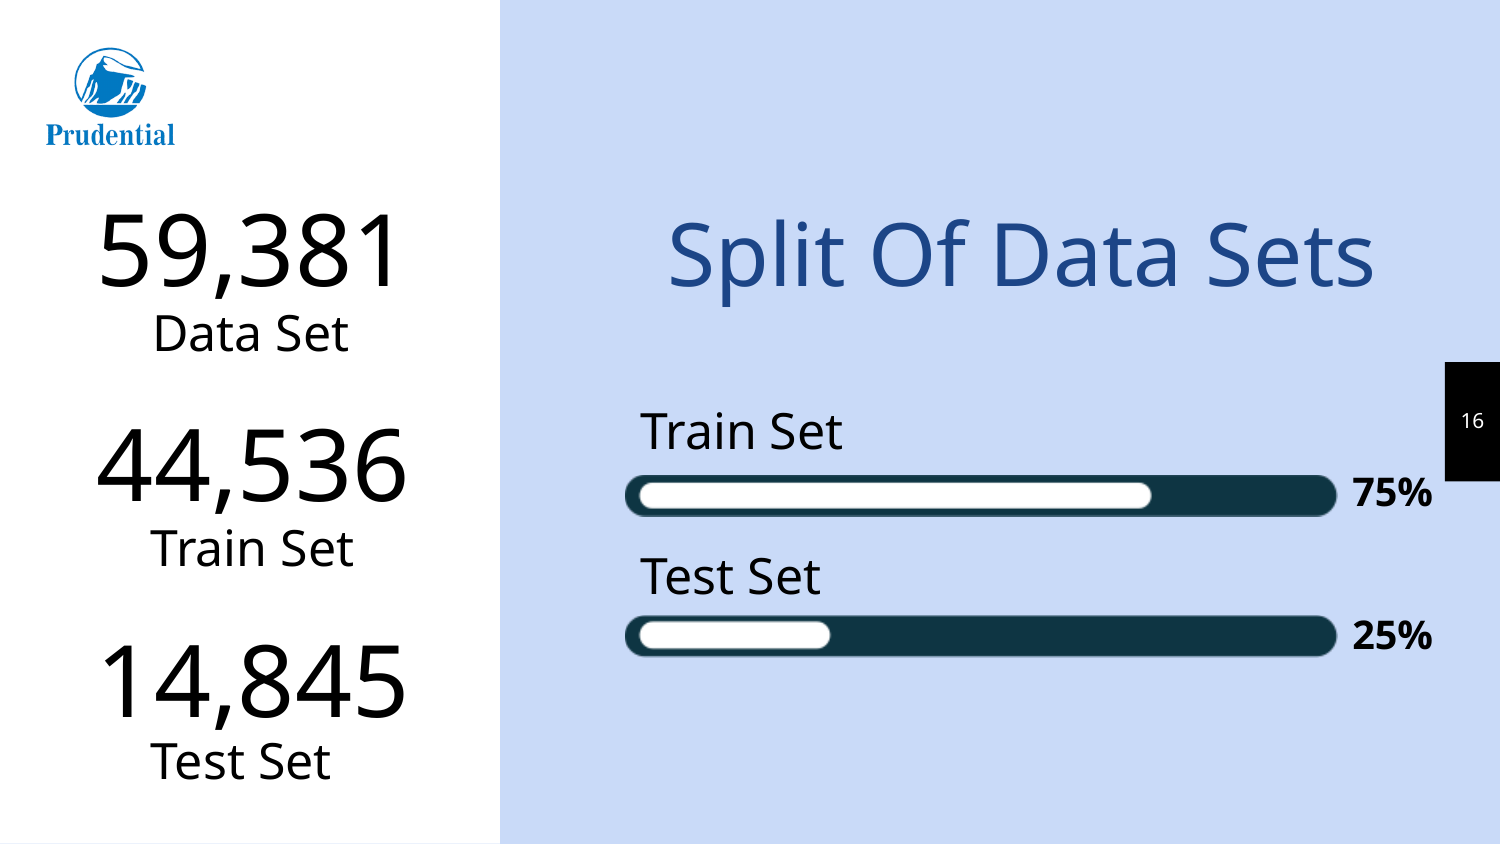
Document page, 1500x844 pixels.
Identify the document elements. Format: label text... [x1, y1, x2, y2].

text_box 75% 25% [1337, 452, 1463, 669]
subtitle Data Set [137, 286, 396, 363]
title 44,536 [81, 390, 455, 537]
picture [625, 614, 1339, 658]
title 59,381 [81, 174, 455, 322]
subtitle Test Set [625, 529, 999, 606]
subtitle Train Set [625, 384, 999, 461]
picture [25, 40, 197, 152]
title 14,845 [81, 605, 455, 753]
subtitle Train Set [135, 501, 409, 578]
slide_number 16 [1444, 362, 1500, 482]
picture [625, 475, 1339, 517]
subtitle Test Set [135, 714, 386, 791]
text_box Split Of Data Sets [652, 184, 1500, 296]
